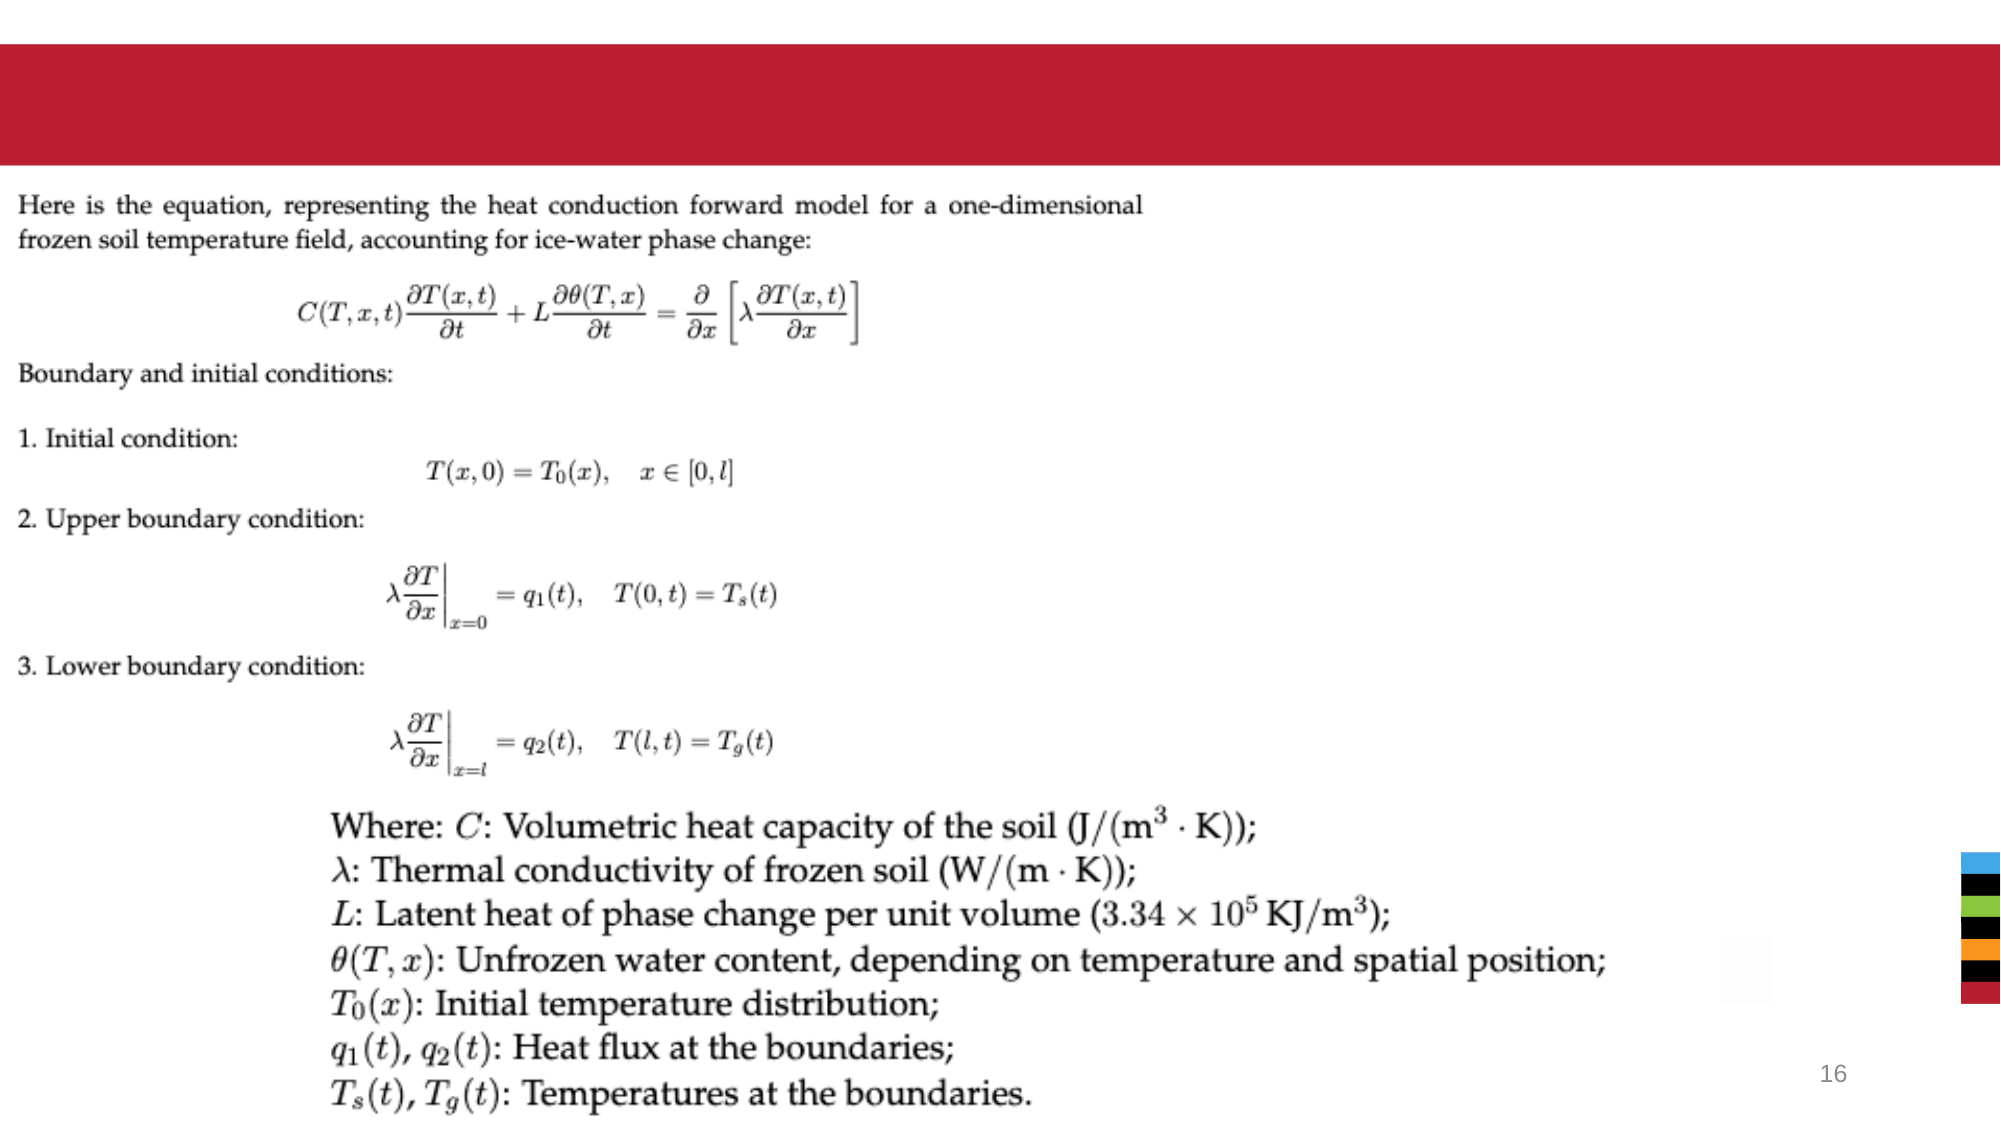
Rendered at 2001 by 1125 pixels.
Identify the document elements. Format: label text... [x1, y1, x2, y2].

picture [0, 0, 2001, 1125]
slide_number 16 [1720, 1042, 1863, 1103]
